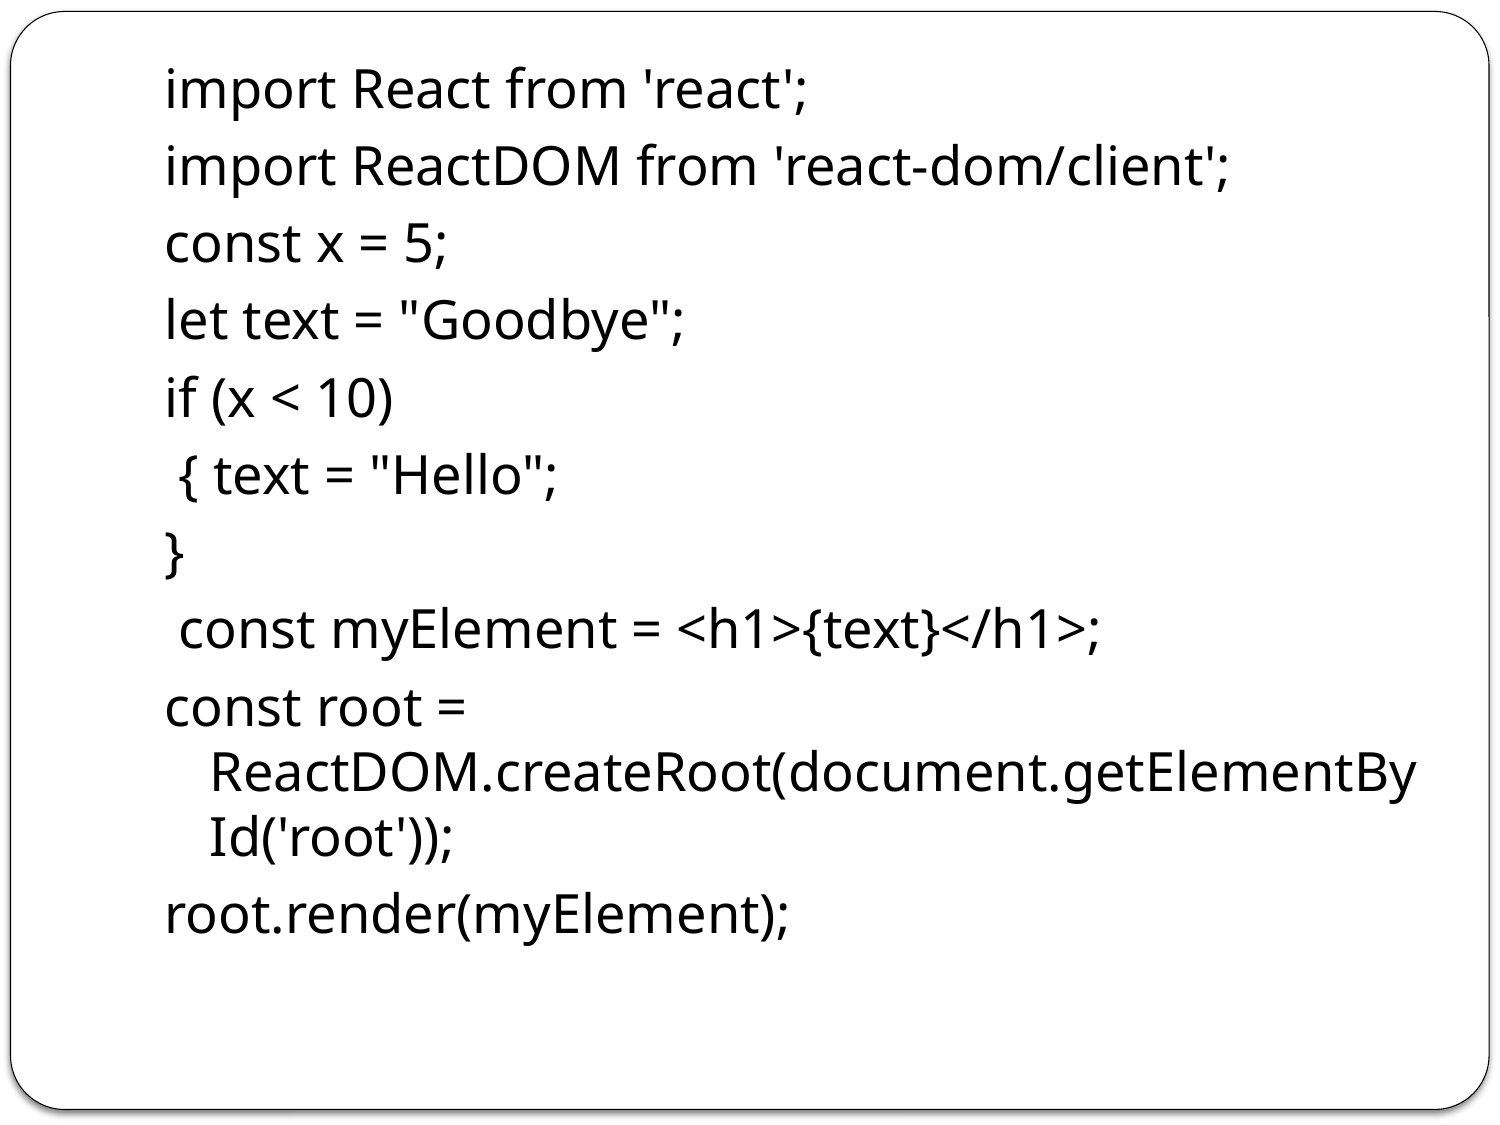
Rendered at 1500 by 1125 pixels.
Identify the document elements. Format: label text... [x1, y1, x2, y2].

list import React from 'react'; import ReactDOM from 'react-dom/client'; const x = 5; let text = "Goodbye"; if (x < 10) { text = "Hello"; } const myElement = <h1>{text}</h1>; const root = ReactDOM.createRoot(document.getElementById('root')); root.render(myElement); [150, 46, 1442, 988]
